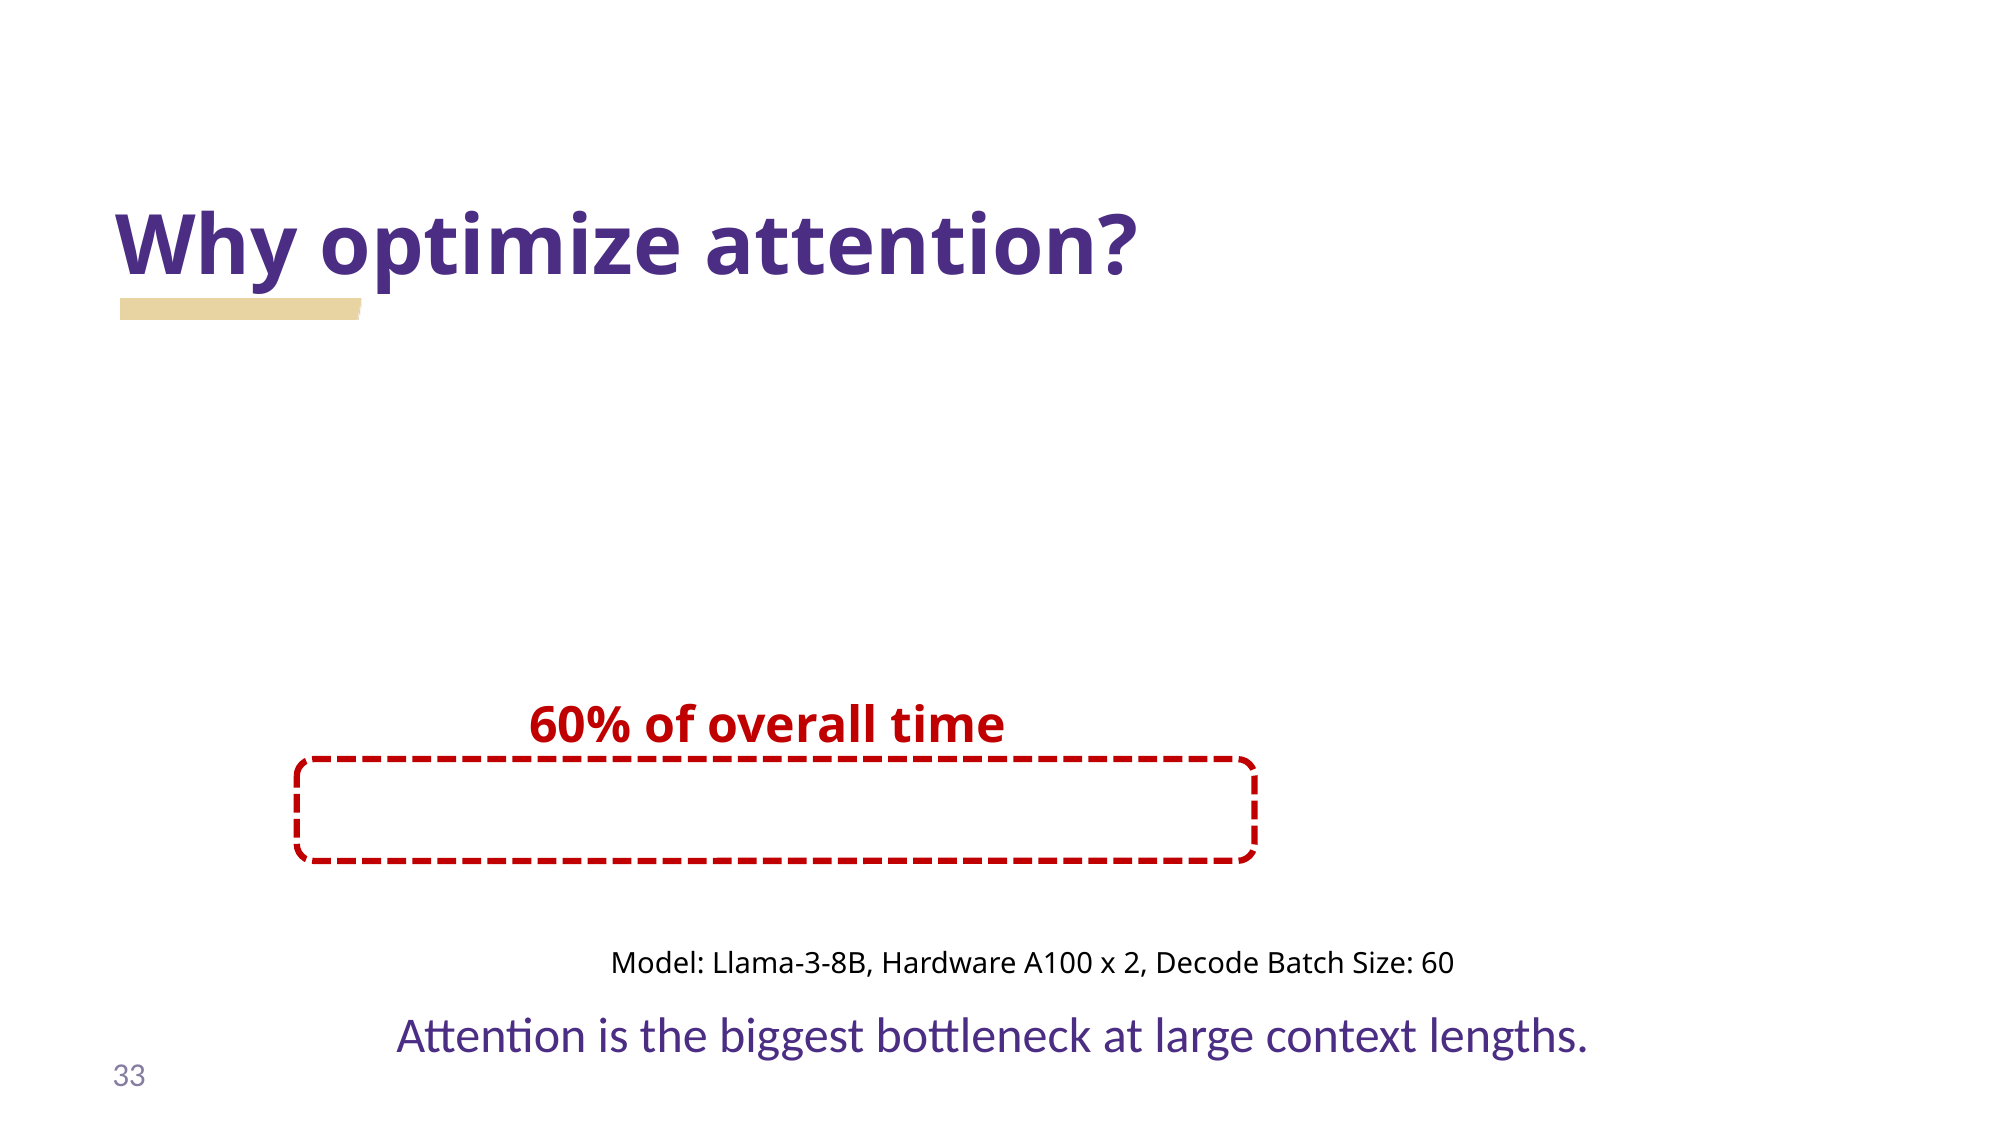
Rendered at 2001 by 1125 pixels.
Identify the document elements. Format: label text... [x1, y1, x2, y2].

list Attention is the biggest bottleneck at large context lengths. [130, 995, 1856, 1125]
title Why optimize attention? [100, 80, 1889, 299]
slide_number 33 [97, 1042, 548, 1103]
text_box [97, 421, 1889, 982]
